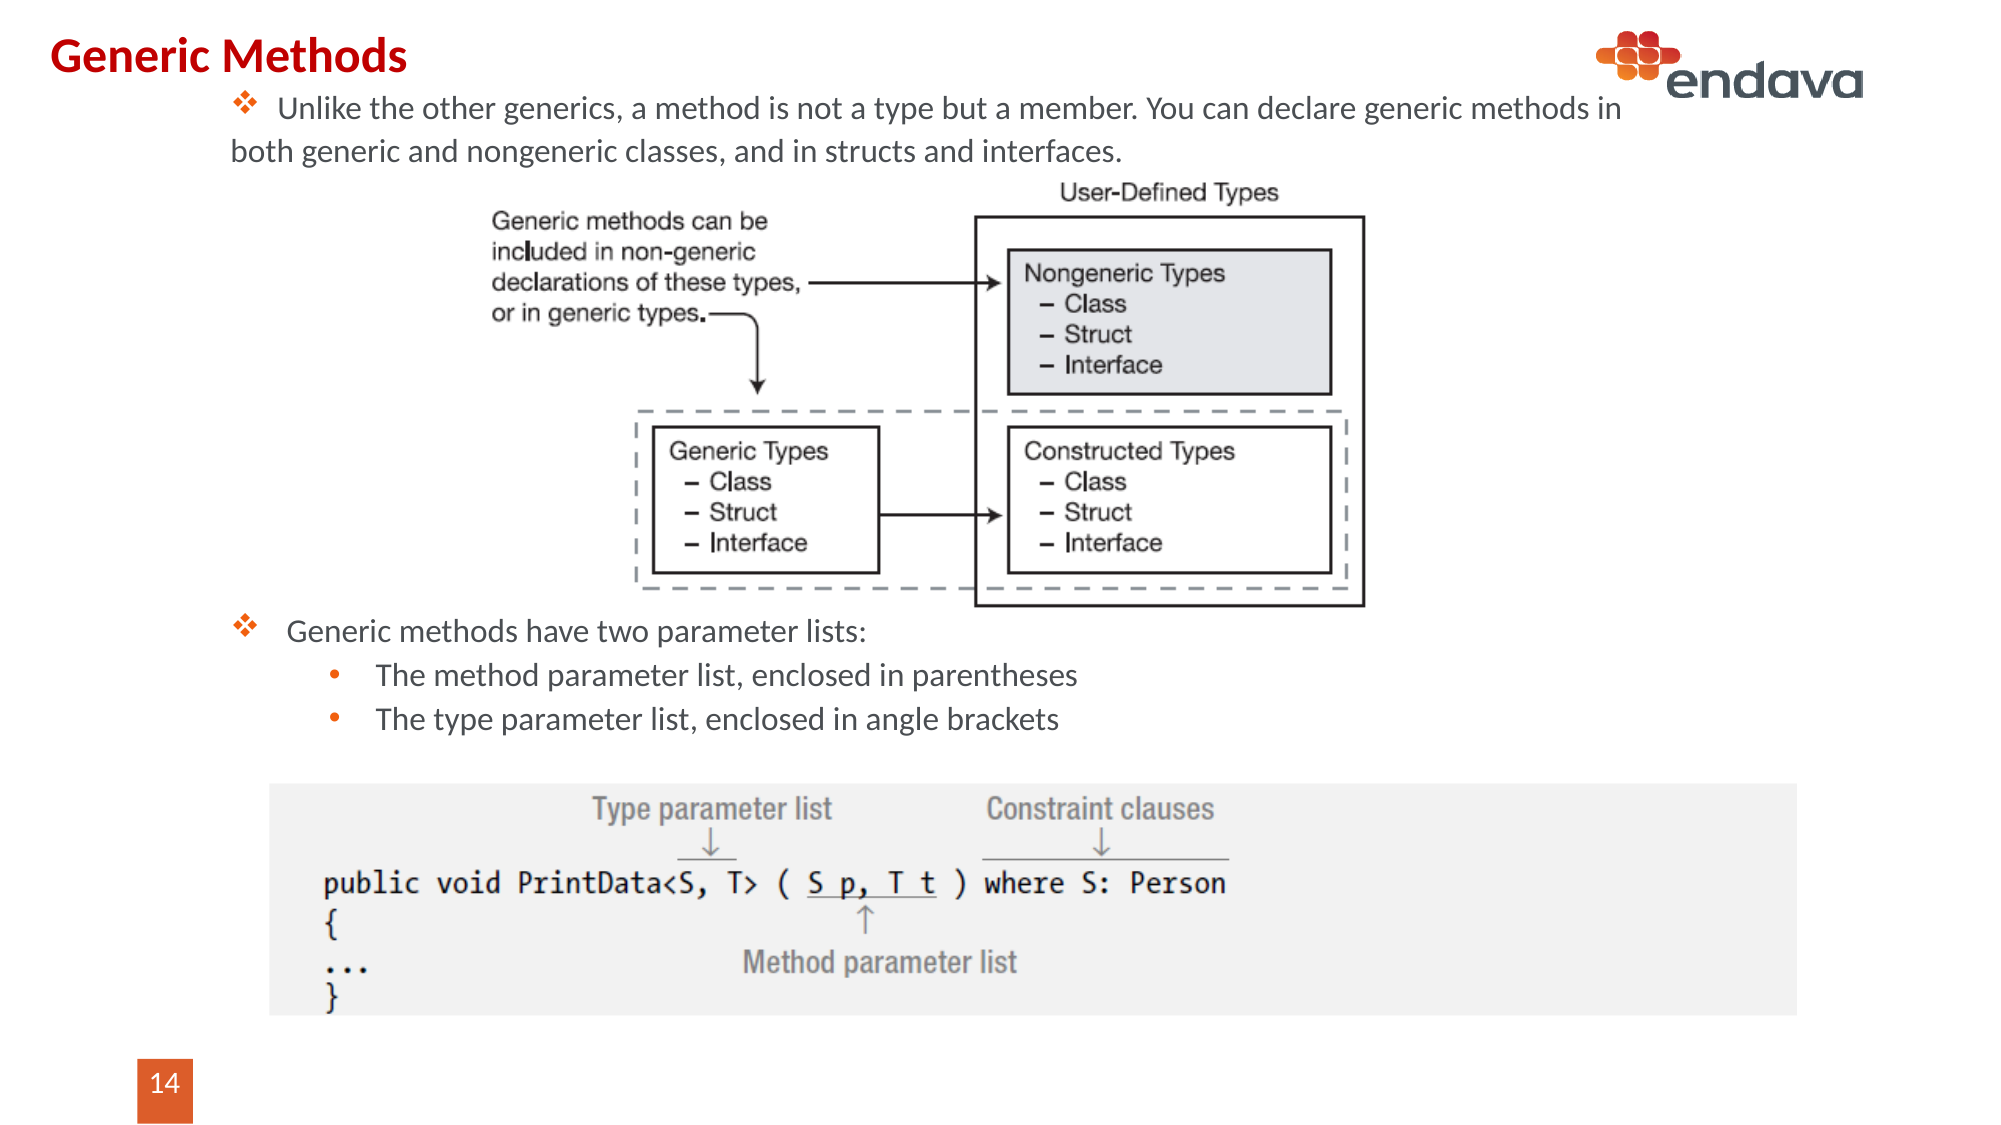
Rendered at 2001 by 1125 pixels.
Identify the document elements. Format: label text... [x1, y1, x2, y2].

picture [1596, 31, 1863, 83]
text_box Unlike the other generics, a method is not a type but a member. You can declare generic methods in both generic and nongeneric classes, and in structs and interfaces. Generic methods have two parameter lists: The method parameter list, enclosed in parentheses The type parameter list, enclosed in angle brackets [1447, 83, 1887, 759]
title Generic Methods [50, 22, 1447, 101]
picture [463, 175, 1389, 617]
text_box [50, 101, 1865, 1007]
picture [268, 776, 1797, 1026]
